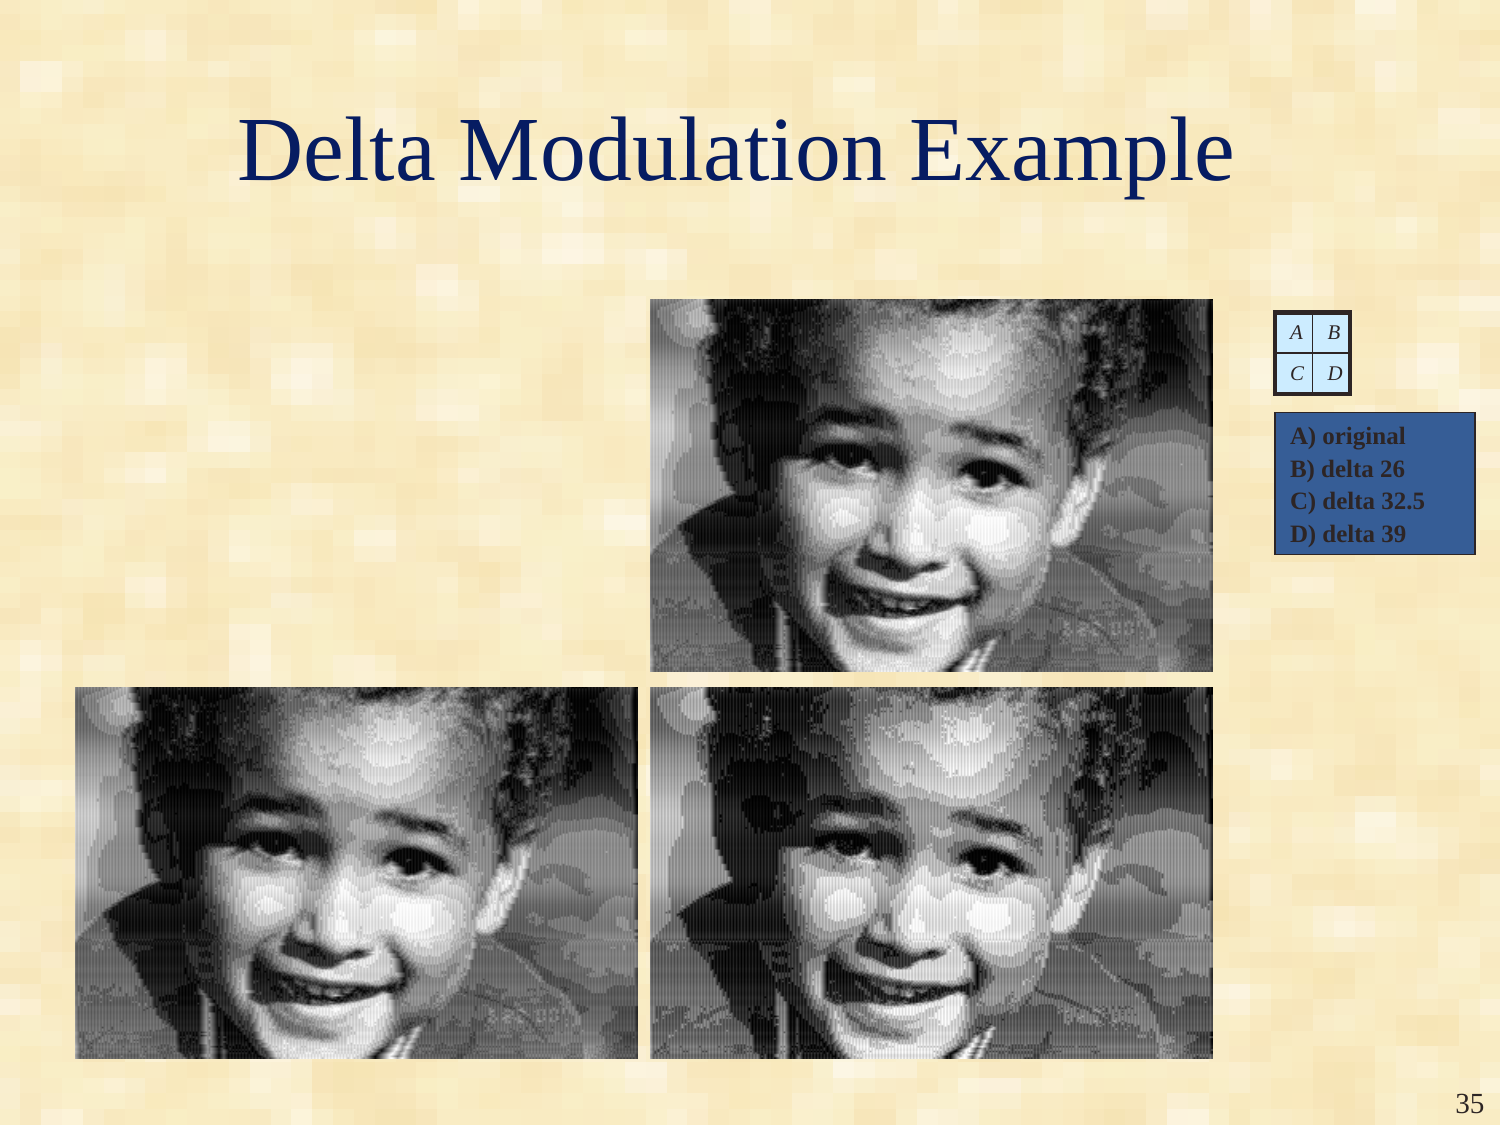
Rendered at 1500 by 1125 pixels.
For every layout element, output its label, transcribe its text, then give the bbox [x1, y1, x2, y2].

text_box A) original B) delta 26 C) delta 32.5 D) delta 39 [1275, 412, 1475, 555]
table_header B [1313, 315, 1348, 352]
table_header A [1277, 315, 1312, 352]
text_box ‹#› [1250, 1077, 1500, 1125]
picture [0, 0, 1500, 1125]
title Delta Modulation Example [87, 50, 1388, 238]
table_cell C [1277, 354, 1312, 392]
table_cell D [1313, 354, 1348, 392]
